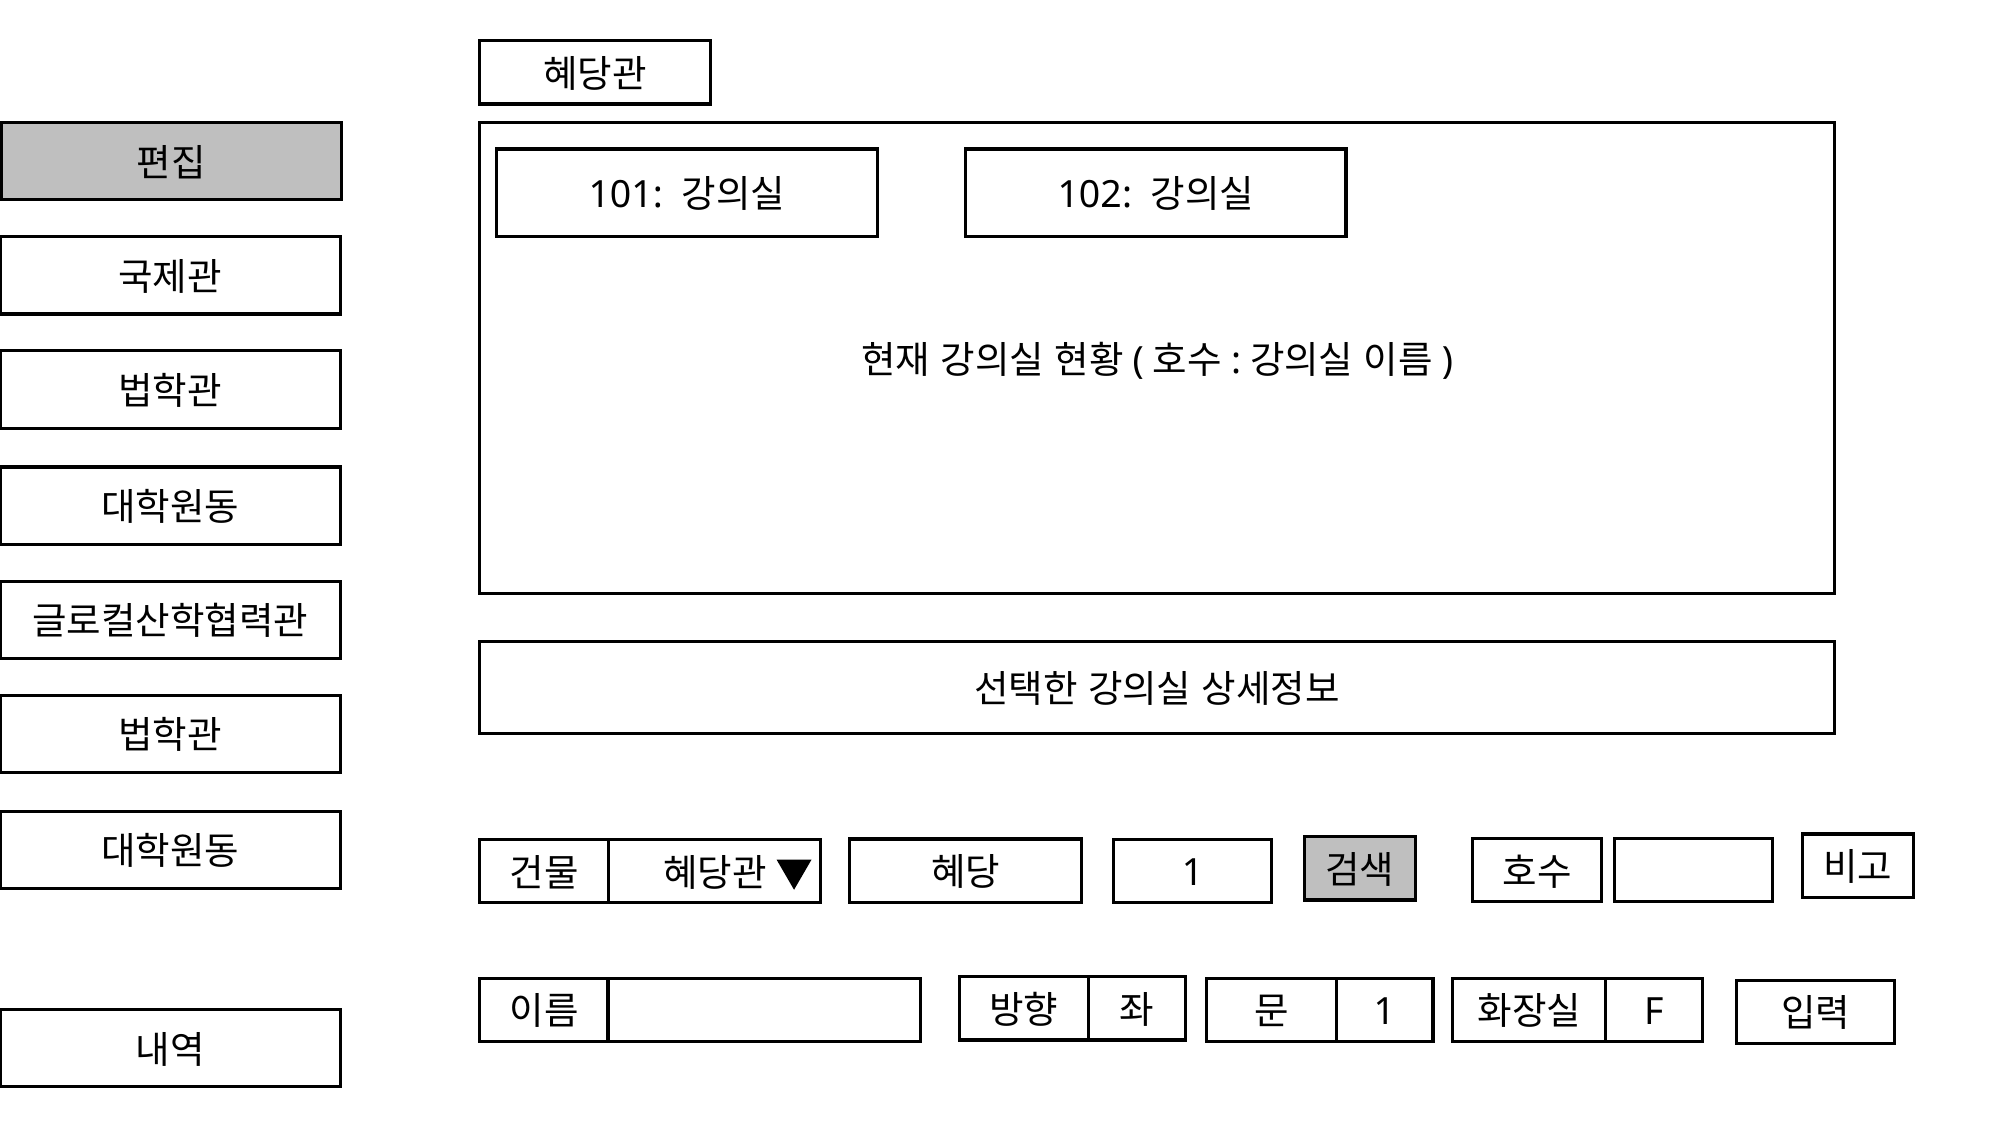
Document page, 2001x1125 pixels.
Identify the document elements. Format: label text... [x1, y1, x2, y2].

text_box 102: 강의실 [964, 147, 1348, 238]
text_box 101: 강의실 [495, 147, 879, 238]
text_box 국제관 [0, 235, 342, 316]
text_box 법학관 [0, 694, 342, 774]
text_box 내역 [0, 1008, 342, 1088]
text_box 혜당관 [478, 39, 712, 106]
text_box 법학관 [0, 349, 342, 430]
text_box 비고 [1801, 832, 1915, 899]
text_box 현재 강의실 현황(호수:강의실 이름) [478, 121, 1836, 595]
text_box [478, 838, 1896, 1044]
text_box 대학원동 [0, 810, 342, 890]
text_box 선택한 강의실 상세정보 [478, 640, 1836, 735]
text_box 편집 [0, 121, 343, 201]
text_box 대학원동 [0, 465, 342, 546]
text_box 글로컬산학협력관 [0, 580, 342, 660]
